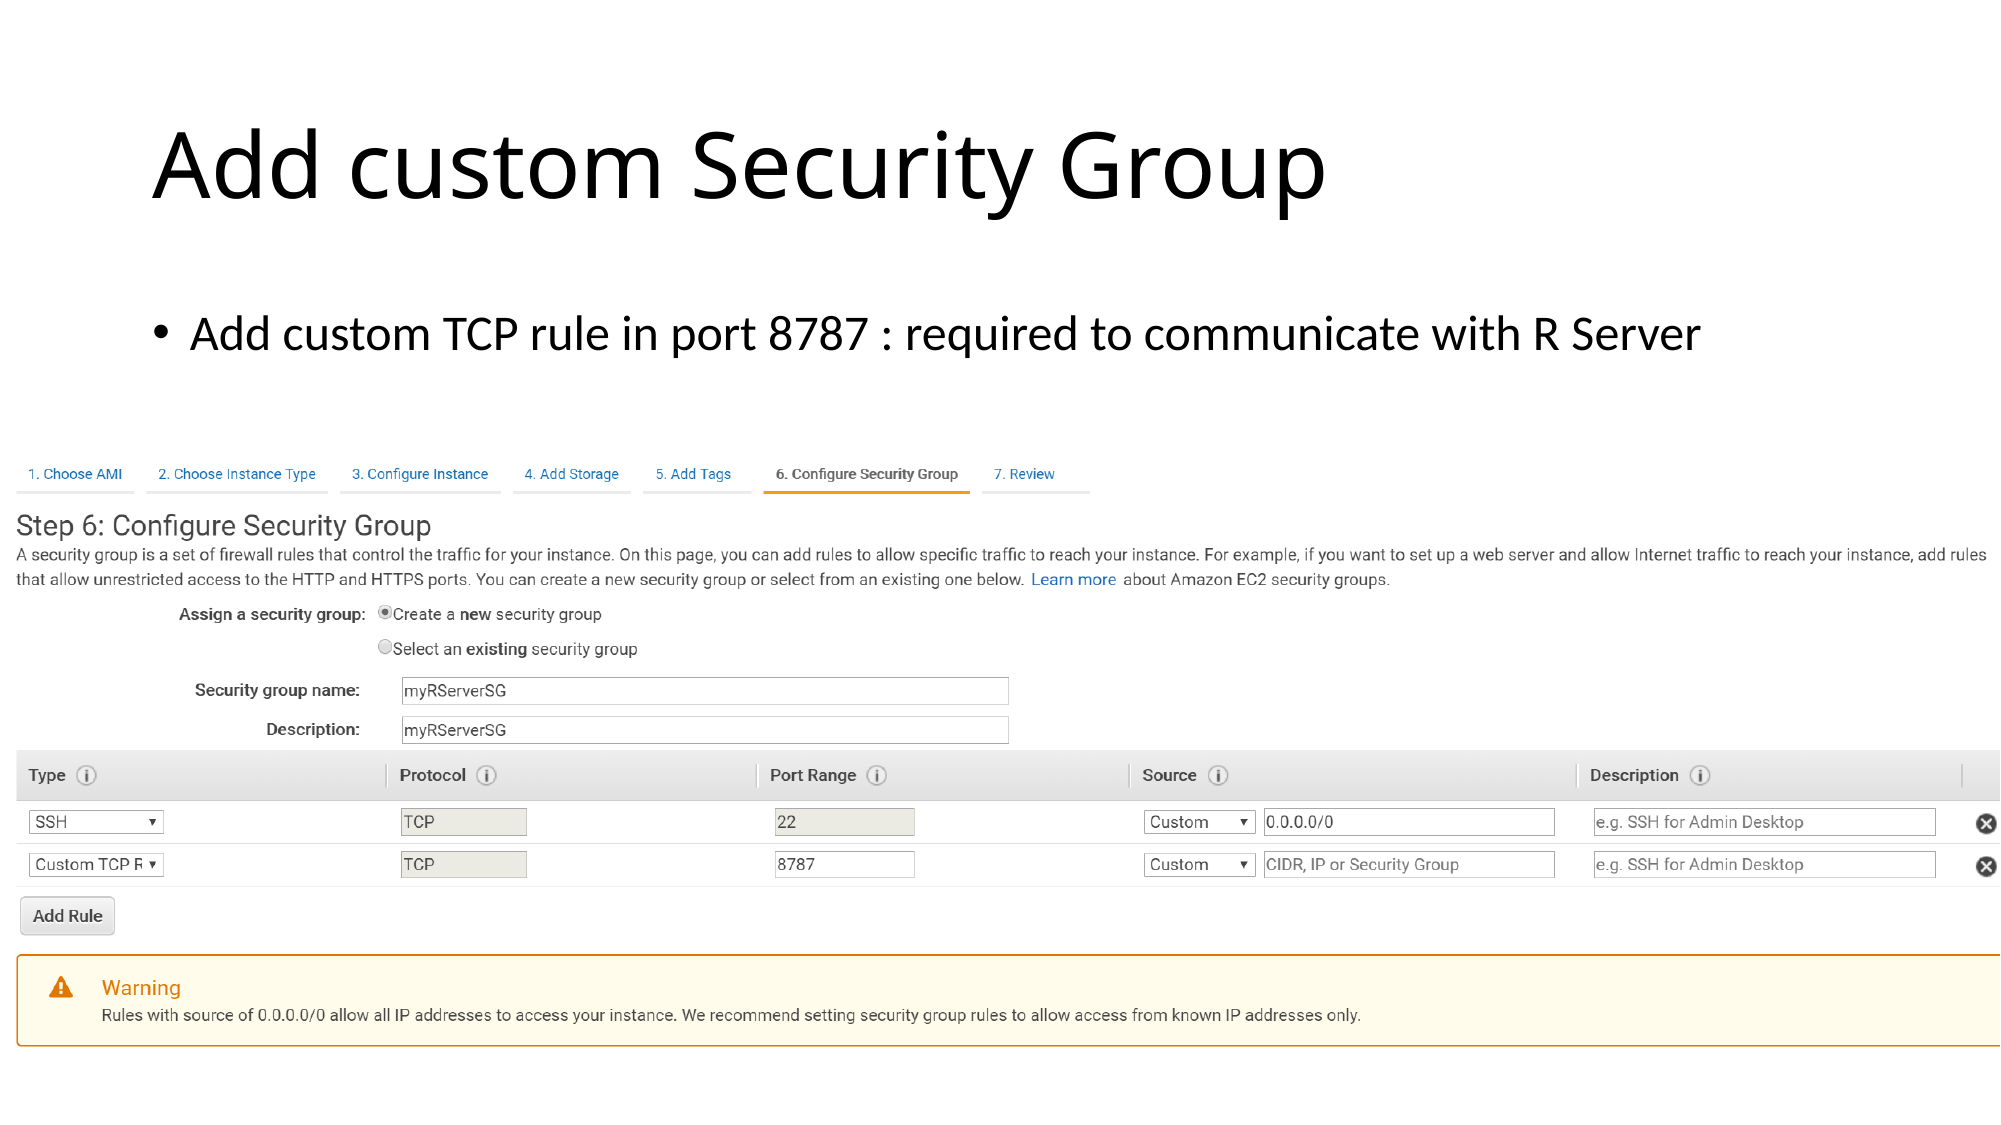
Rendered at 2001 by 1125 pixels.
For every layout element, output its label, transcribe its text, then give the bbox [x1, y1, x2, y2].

list Add custom TCP rule in port 8787 : required to communicate with R Server [137, 299, 1938, 396]
title Add custom Security Group [137, 59, 1863, 278]
picture [0, 453, 2000, 1113]
